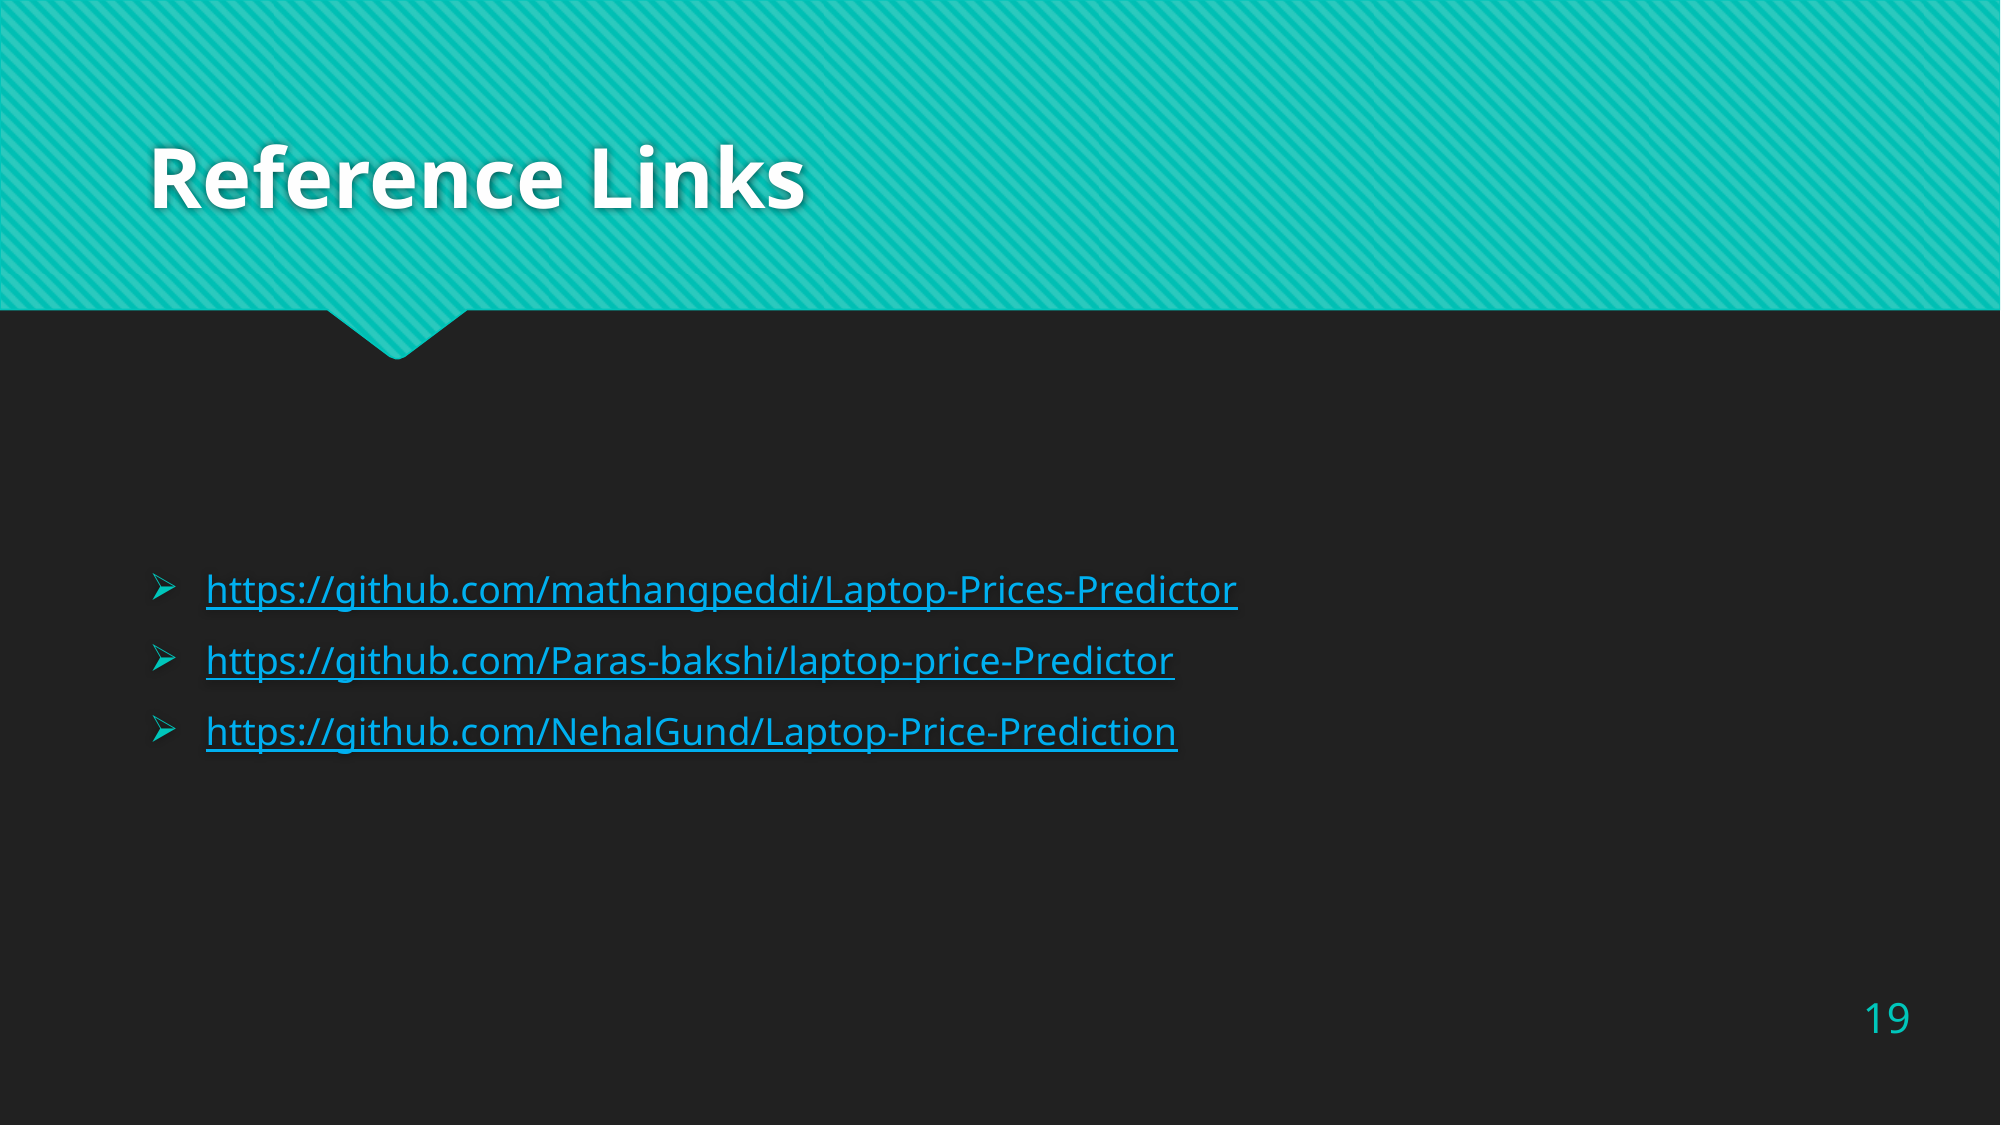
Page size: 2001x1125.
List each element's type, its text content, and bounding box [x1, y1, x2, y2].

title Reference Links [132, 73, 1868, 233]
list https://github.com/mathangpeddi/Laptop-Prices-Predictor https://github.com/Paras-bakshi/laptop-price-Predictor https://github.com/NehalGund/Laptop-Price-Prediction [134, 364, 1866, 962]
slide_number 19 [1751, 970, 1926, 1051]
